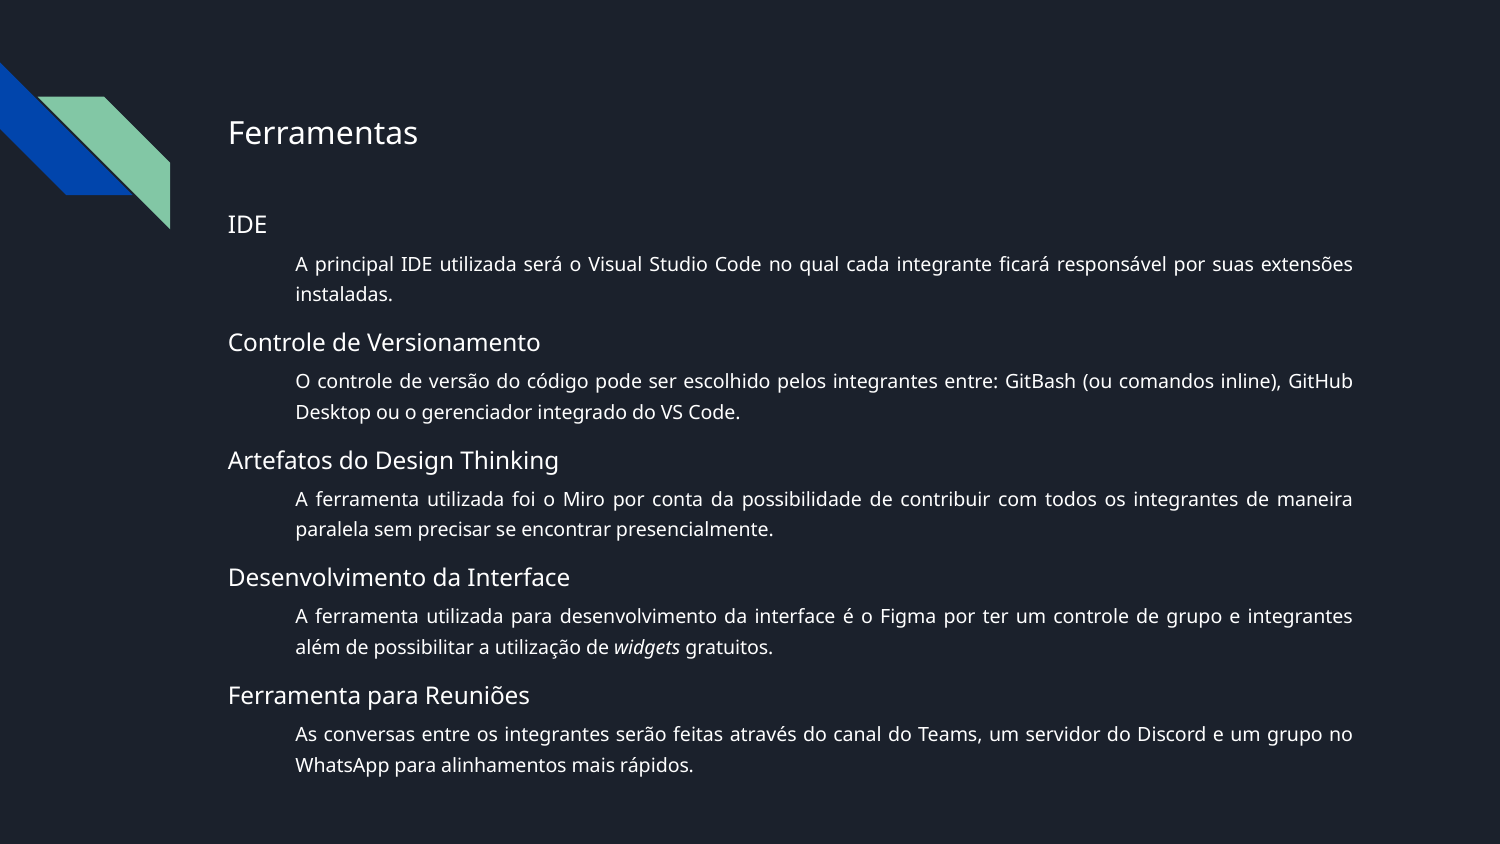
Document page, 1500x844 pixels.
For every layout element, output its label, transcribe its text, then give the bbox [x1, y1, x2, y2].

list Ferramentas IDE A principal IDE utilizada será o Visual Studio Code no qual cada integrante ficará responsável por suas extensões instaladas. Controle de Versionamento O controle de versão do código pode ser escolhido pelos integrantes entre: GitBash (ou comandos inline), GitHub Desktop ou o gerenciador integrado do VS Code. Artefatos do Design Thinking A ferramenta utilizada foi o Miro por conta da possibilidade de contribuir com todos os integrantes de maneira paralela sem precisar se encontrar presencialmente. Desenvolvimento da Interface A ferramenta utilizada para desenvolvimento da interface é o Figma por ter um controle de grupo e integrantes além de possibilitar a utilização de widgets gratuitos. Ferramenta para Reuniões As conversas entre os integrantes serão feitas através do canal do Teams, um servidor do Discord e um grupo no WhatsApp para alinhamentos mais rápidos. [212, 88, 1368, 794]
